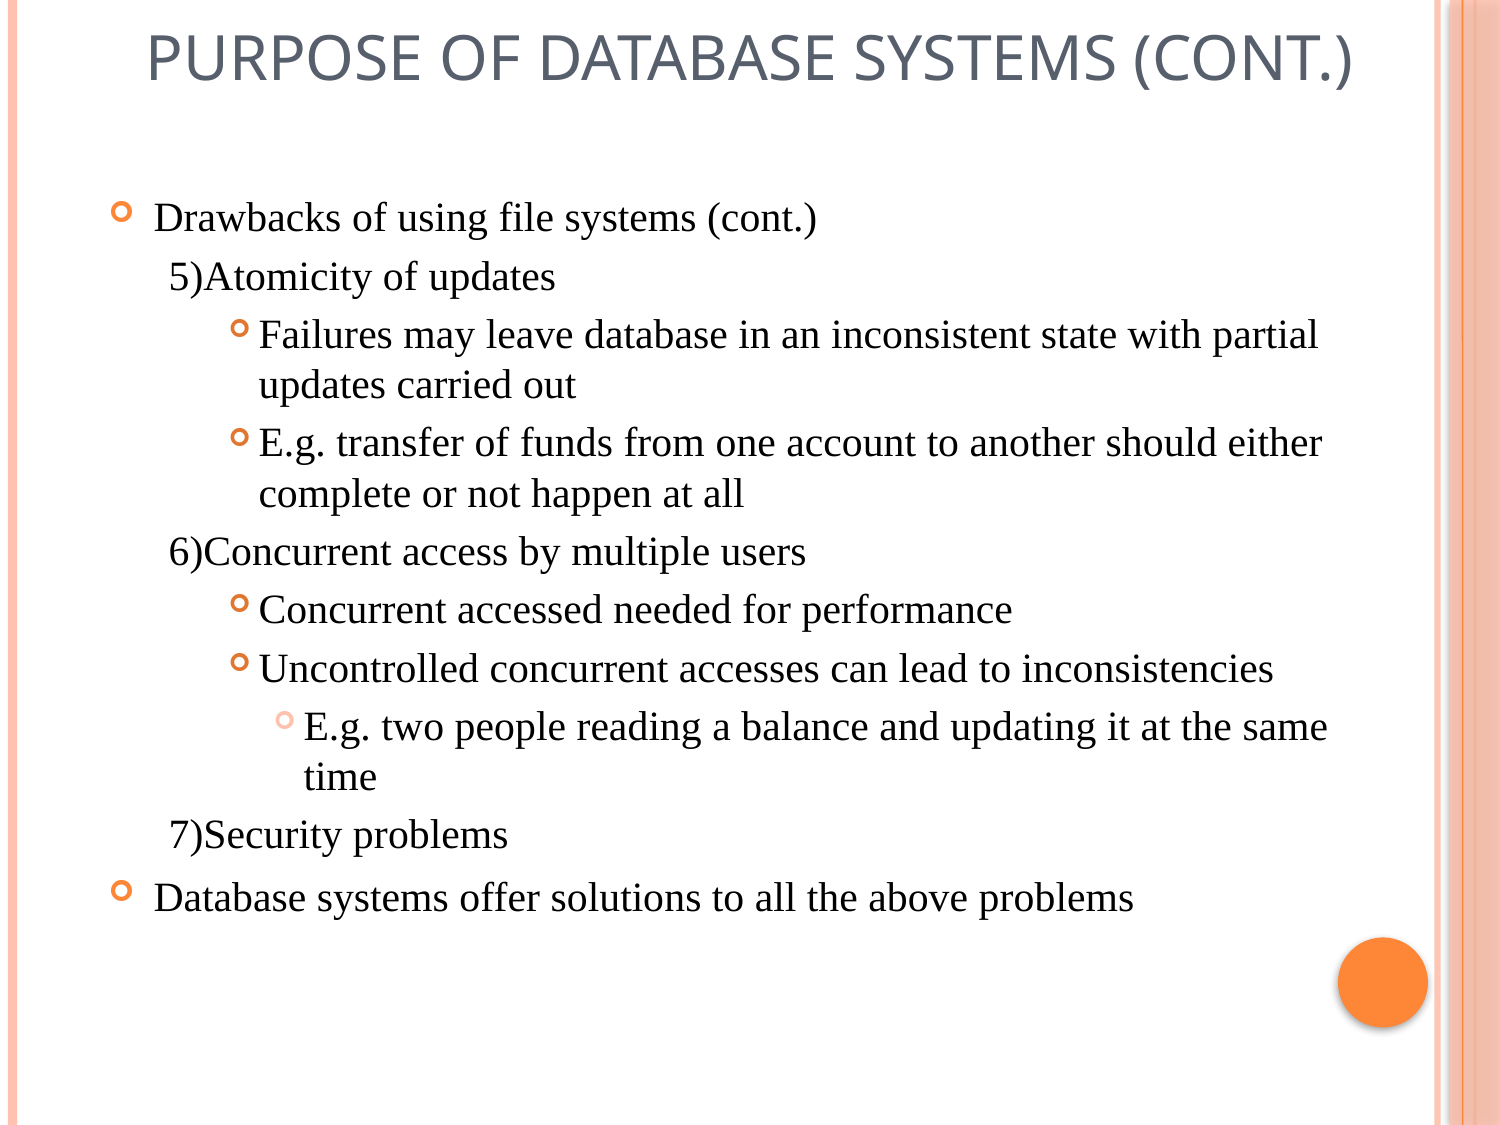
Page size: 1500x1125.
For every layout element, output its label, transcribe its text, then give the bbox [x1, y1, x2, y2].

title Purpose of Database Systems (Cont.) [130, 0, 1456, 100]
list Drawbacks of using file systems (cont.) 5)Atomicity of updates Failures may leave database in an inconsistent state with partial updates carried out E.g. transfer of funds from one account to another should either complete or not happen at all 6)Concurrent access by multiple users Concurrent accessed needed for performance Uncontrolled concurrent accesses can lead to inconsistencies E.g. two people reading a balance and updating it at the same time 7)Security problems Database systems offer solutions to all the above problems [93, 182, 1420, 983]
